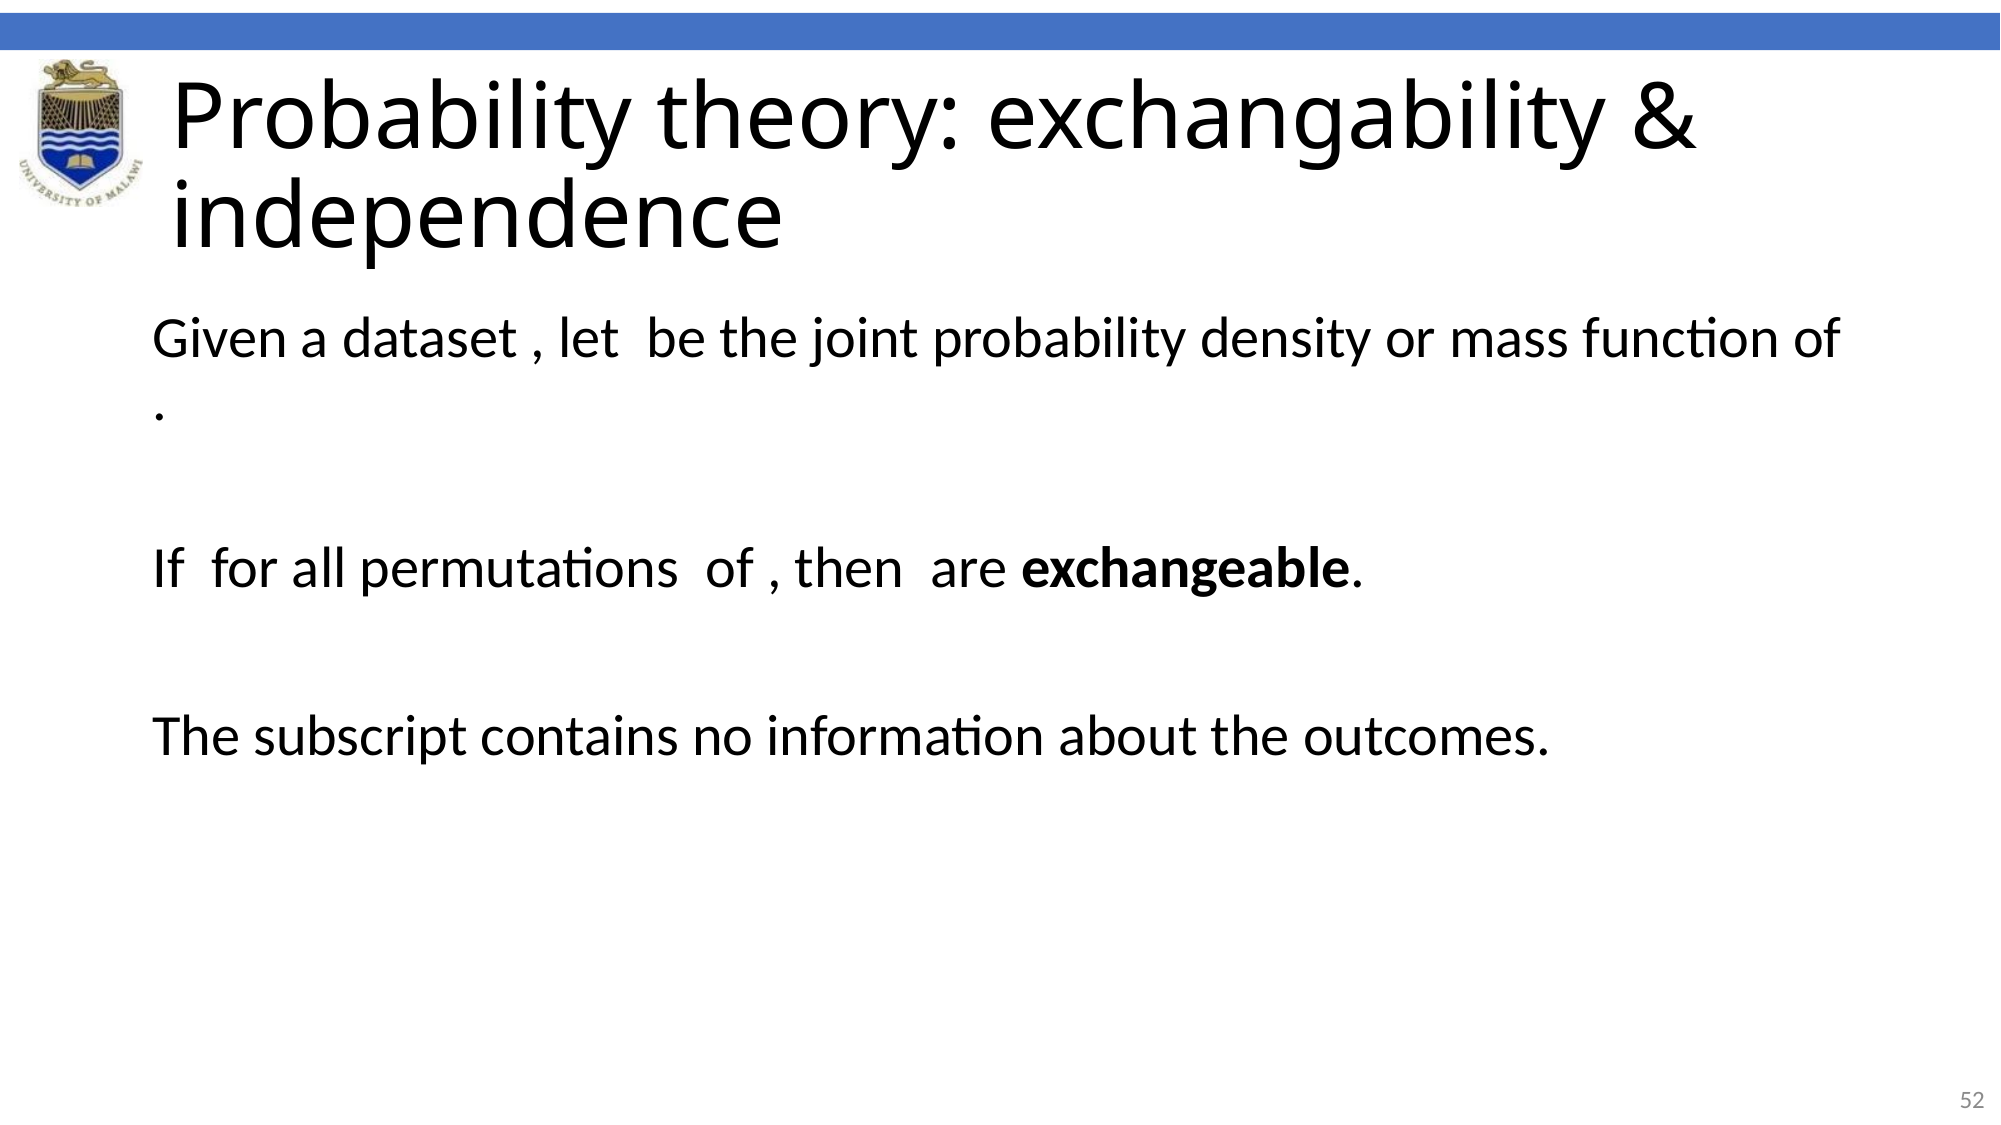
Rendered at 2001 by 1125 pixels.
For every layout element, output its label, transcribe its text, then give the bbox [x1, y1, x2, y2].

title Probability theory: exchangability & independence [155, 59, 1851, 278]
slide_number 52 [1550, 1073, 2000, 1125]
list Given a dataset , let be the joint probability density or mass function of . If for all permutations of , then are exchangeable. The subscript contains no information about the outcomes. [137, 299, 1863, 1066]
picture [19, 59, 143, 207]
